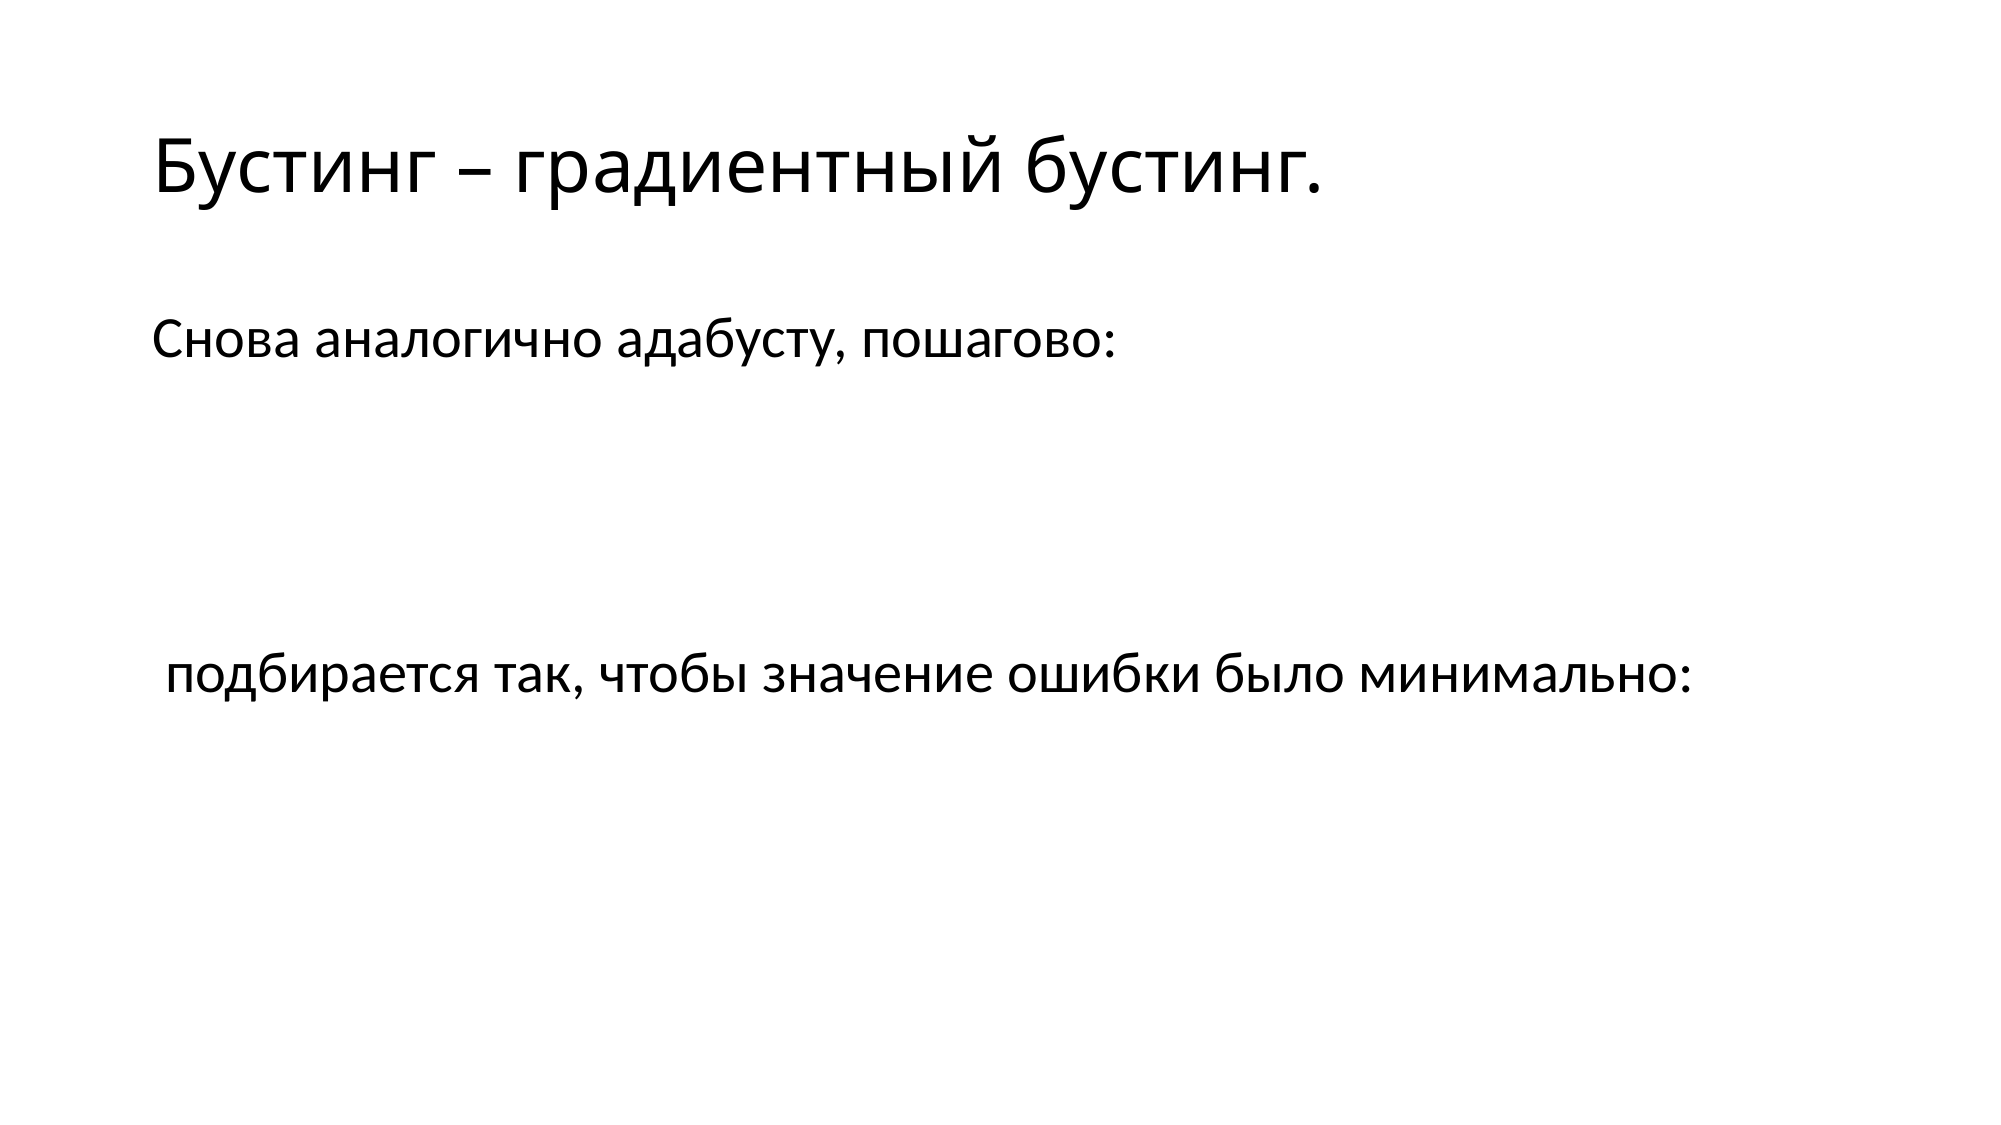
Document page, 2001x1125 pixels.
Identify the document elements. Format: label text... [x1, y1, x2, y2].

title Бустинг – градиентный бустинг. [137, 59, 1863, 278]
